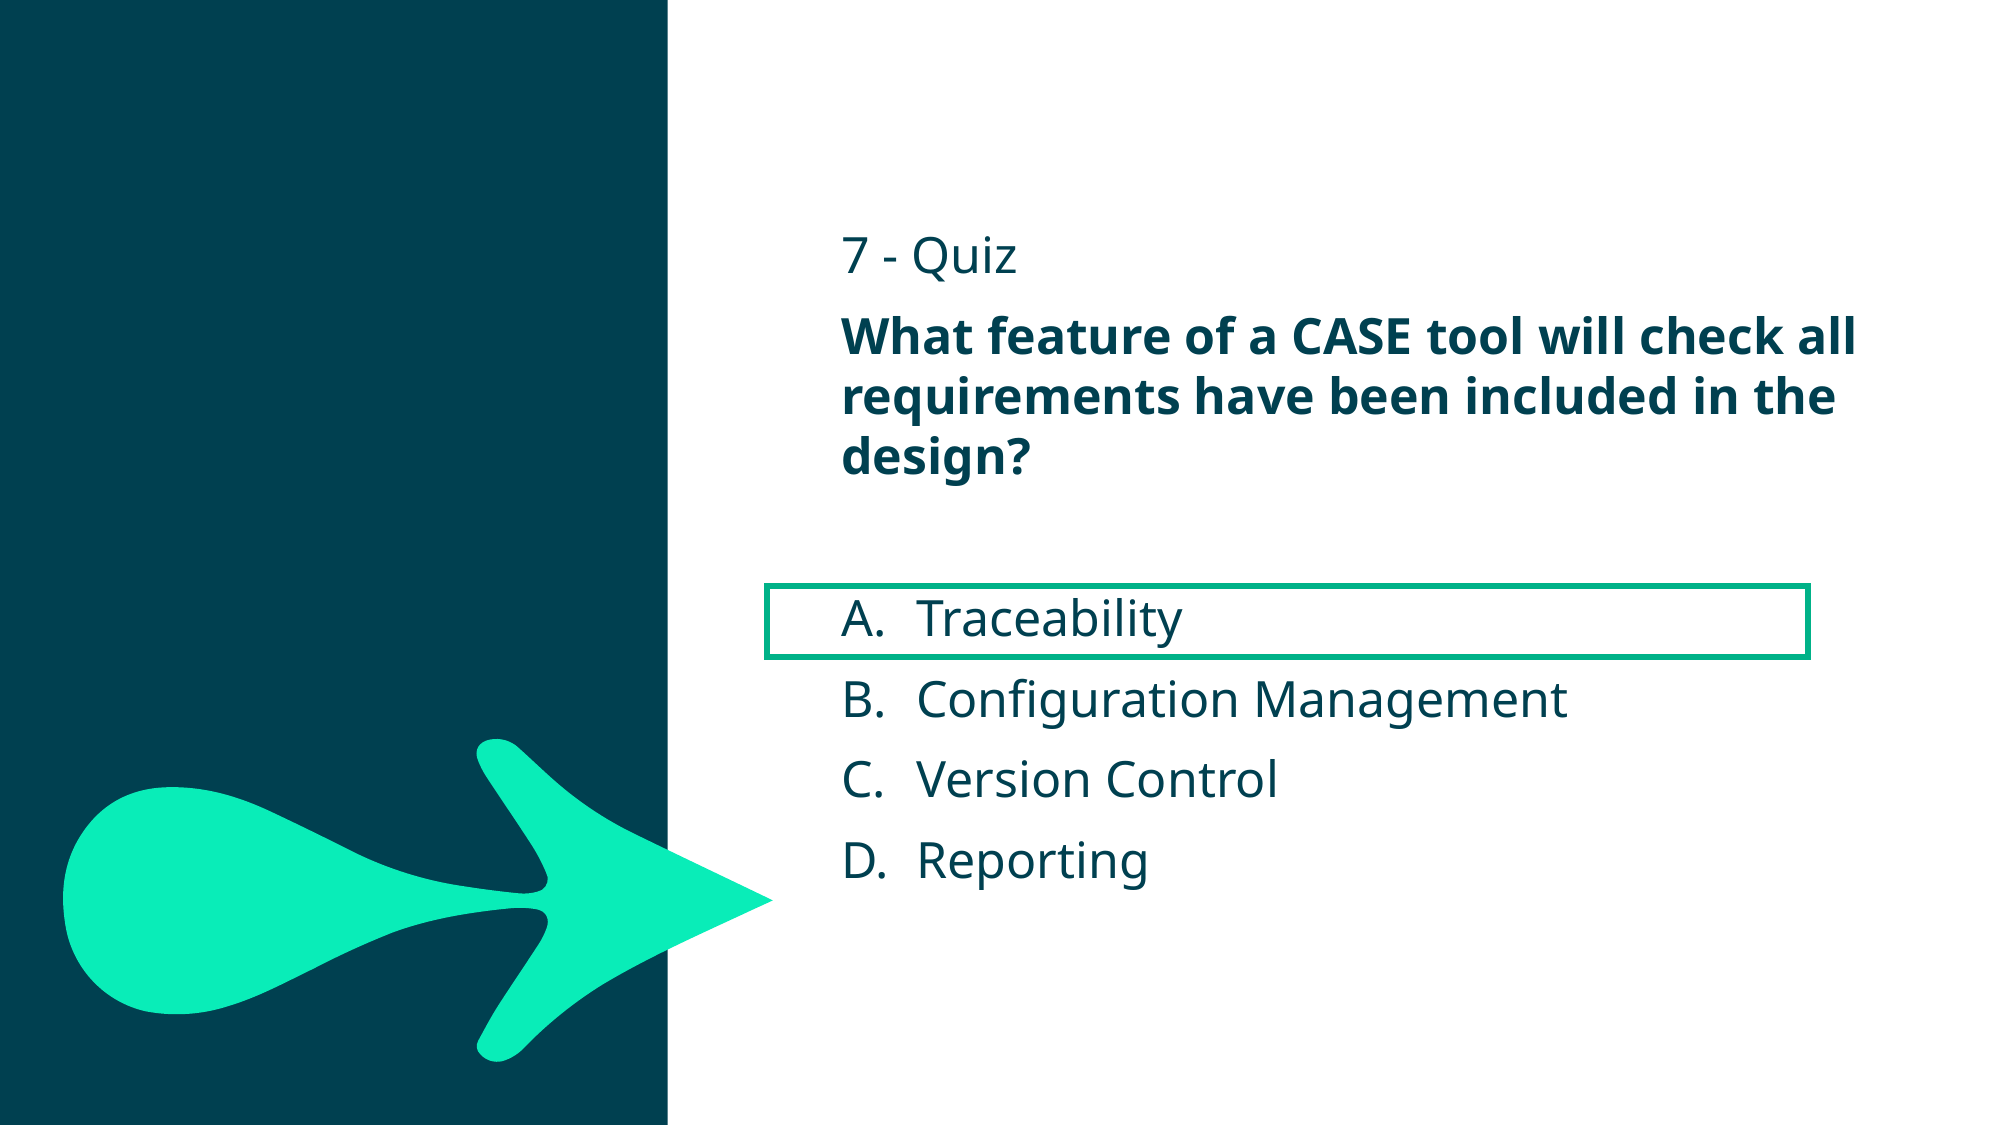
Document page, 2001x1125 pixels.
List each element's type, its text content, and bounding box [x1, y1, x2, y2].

text_box [766, 585, 1809, 658]
list 7 - Quiz What feature of a CASE tool will check all requirements have been included in the design? Traceability Configuration Management Version Control Reporting [826, 59, 1931, 1053]
